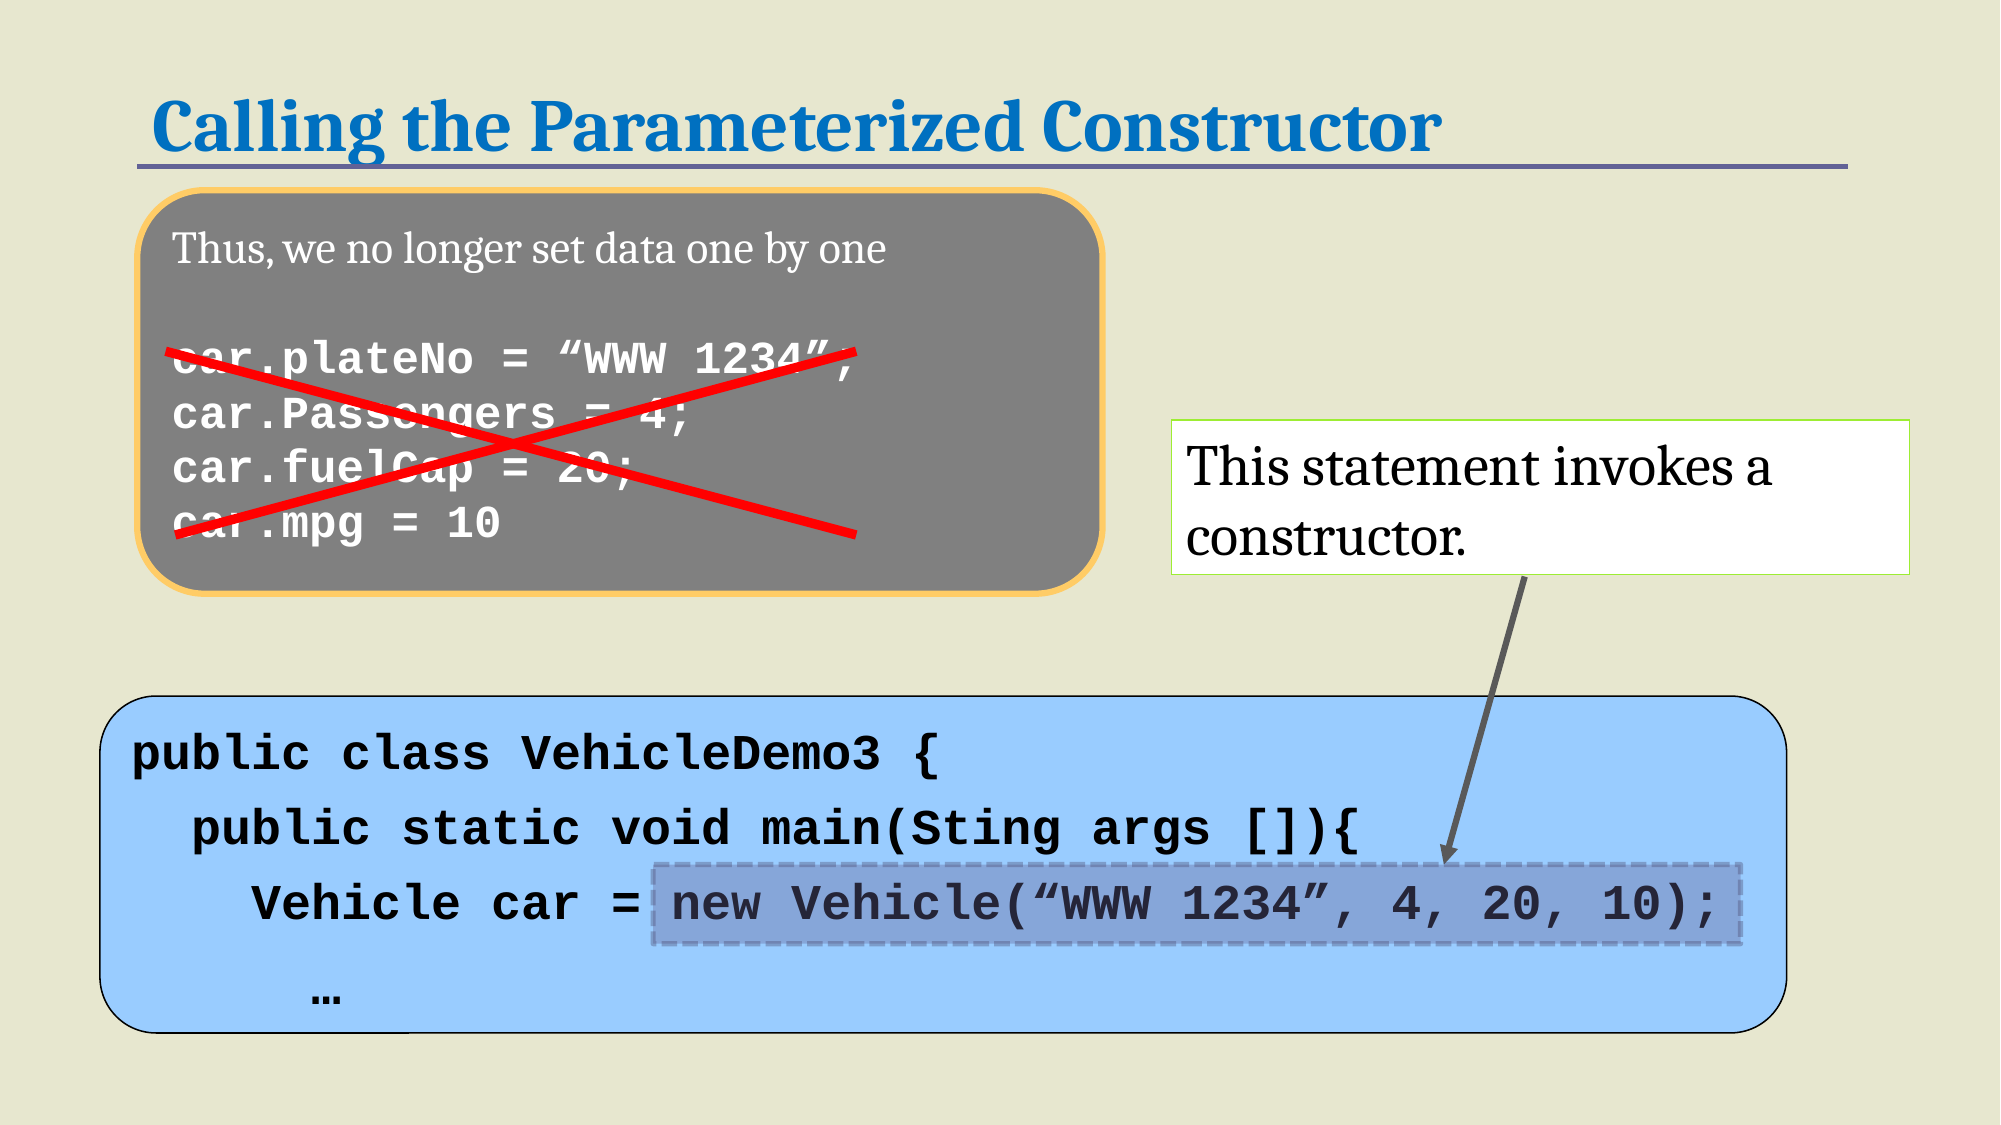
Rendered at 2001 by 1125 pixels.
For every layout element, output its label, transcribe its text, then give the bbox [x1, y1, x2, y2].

text_box This statement invokes a constructor. [1171, 420, 1910, 575]
text_box [651, 862, 1743, 946]
text_box [1441, 576, 1525, 862]
text_box Calling the Parameterized Constructor [137, 70, 1525, 164]
text_box Thus, we no longer set data one by one car.plateNo = “WWW 1234”; car.Passengers = 4; car.fuelCap = 20; car.mpg = 10 [137, 190, 1103, 594]
text_box public class VehicleDemo3 { public static void main(Sting args []){ Vehicle car = new Vehicle(“WWW 1234”, 4, 20, 10); … [99, 696, 1787, 1033]
